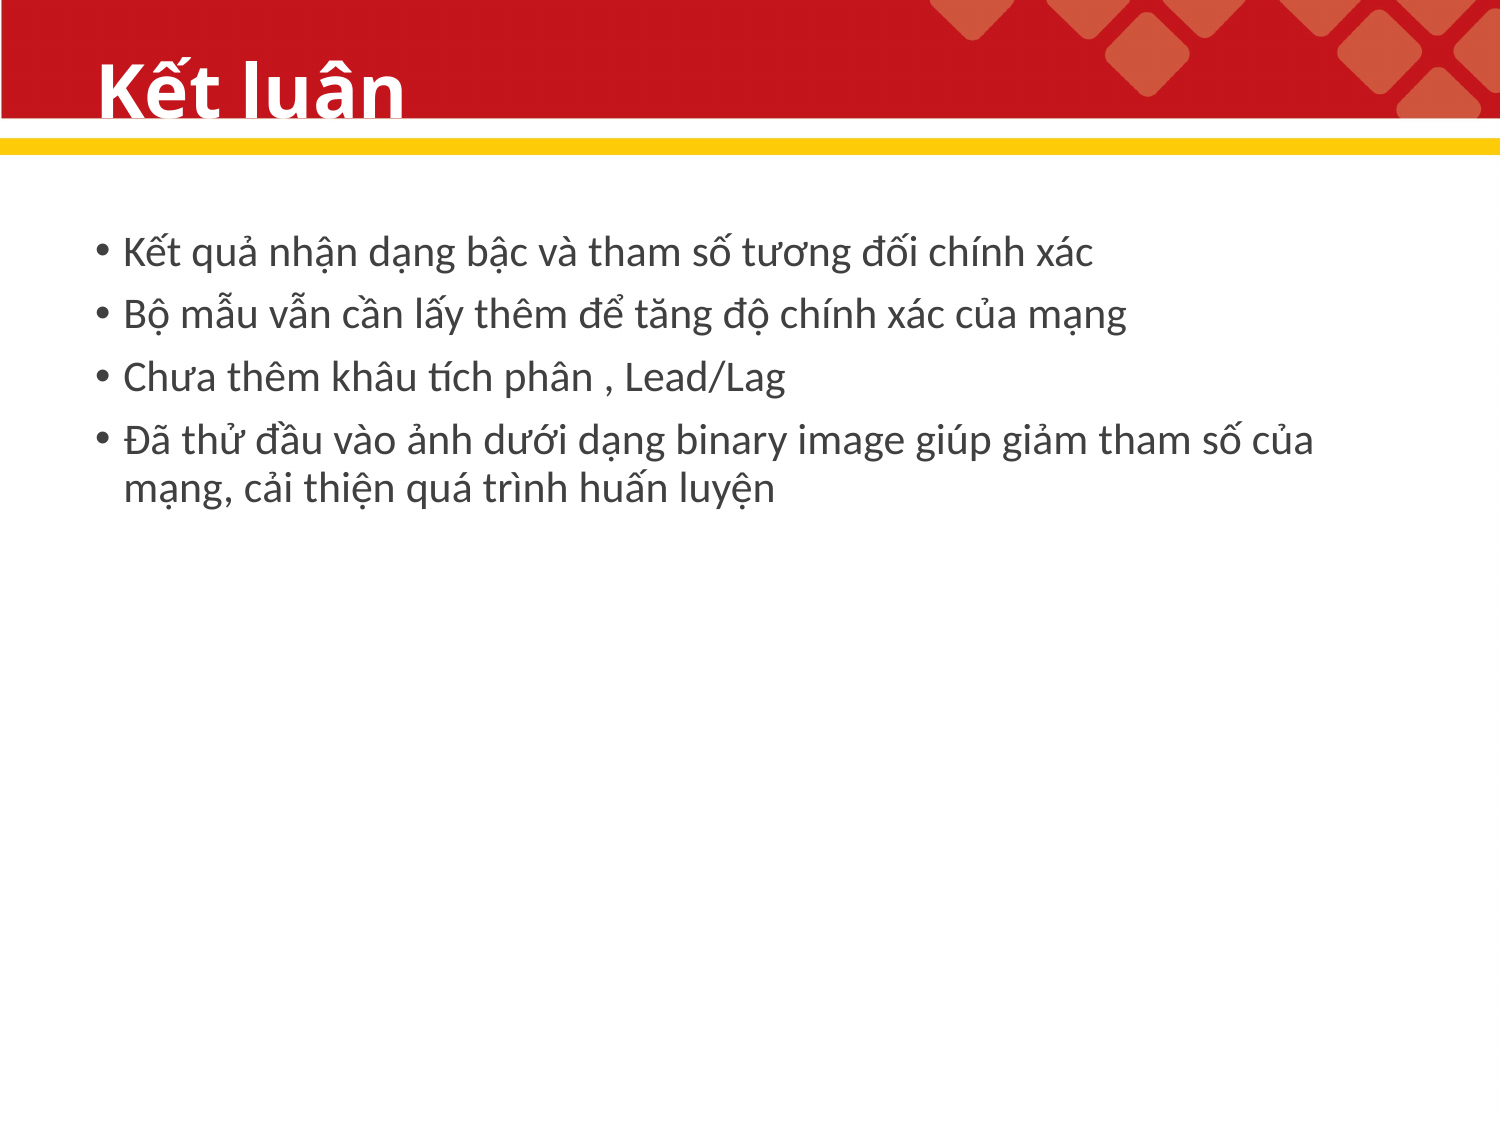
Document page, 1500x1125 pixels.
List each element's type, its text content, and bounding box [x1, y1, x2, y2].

title Kết luận [80, 0, 1397, 204]
picture [0, 0, 1500, 1125]
list Kết quả nhận dạng bậc và tham số tương đối chính xác Bộ mẫu vẫn cần lấy thêm để tăng độ chính xác của mạng Chưa thêm khâu tích phân , Lead/Lag Đã thử đầu vào ảnh dưới dạng binary image giúp giảm tham số của mạng, cải thiện quá trình huấn luyện [80, 220, 1397, 1025]
